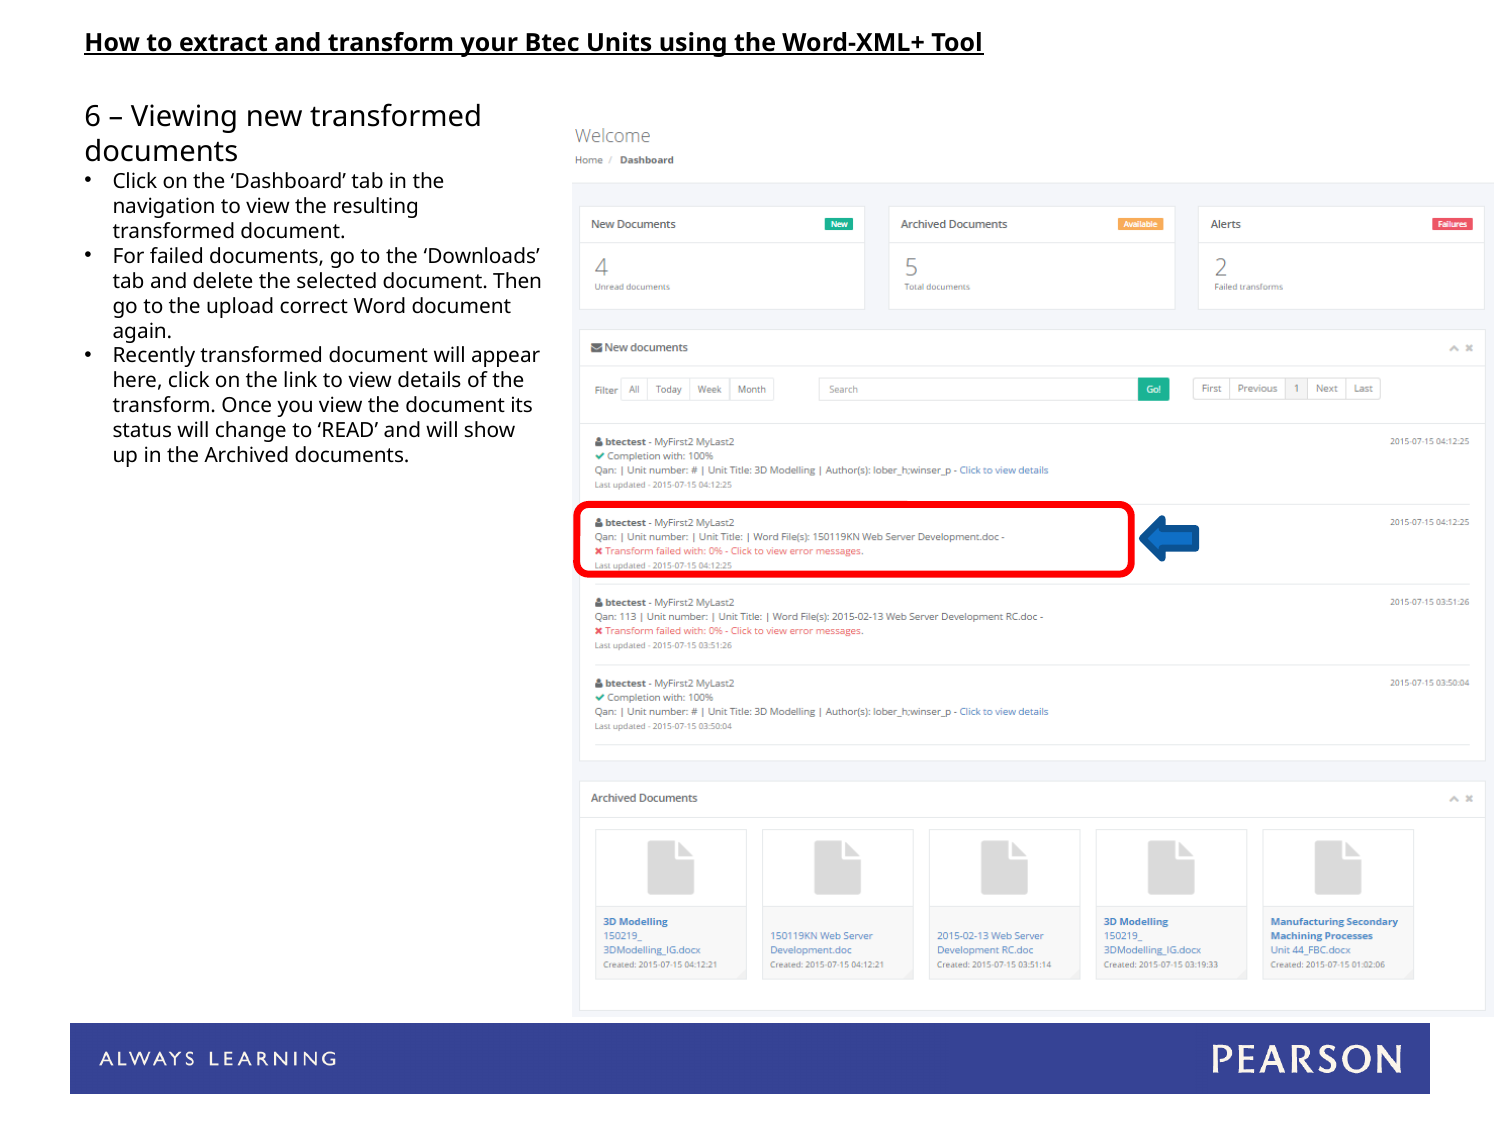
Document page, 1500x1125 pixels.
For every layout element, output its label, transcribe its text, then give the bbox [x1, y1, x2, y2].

picture [572, 125, 1494, 1018]
text_box 6 – Viewing new transformed documents Click on the ‘Dashboard’ tab in the navigation to view the resulting transformed document. For failed documents, go to the ‘Downloads’ tab and delete the selected document. Then go to the upload correct Word document again. Recently transformed document will appear here, click on the link to view details of the transform. Once you view the document its status will change to ‘READ’ and will show up in the Archived documents. [69, 90, 561, 535]
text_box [70, 1022, 1430, 1094]
text_box How to extract and transform your Btec Units using the Word-XML+ Tool [69, 19, 1429, 64]
